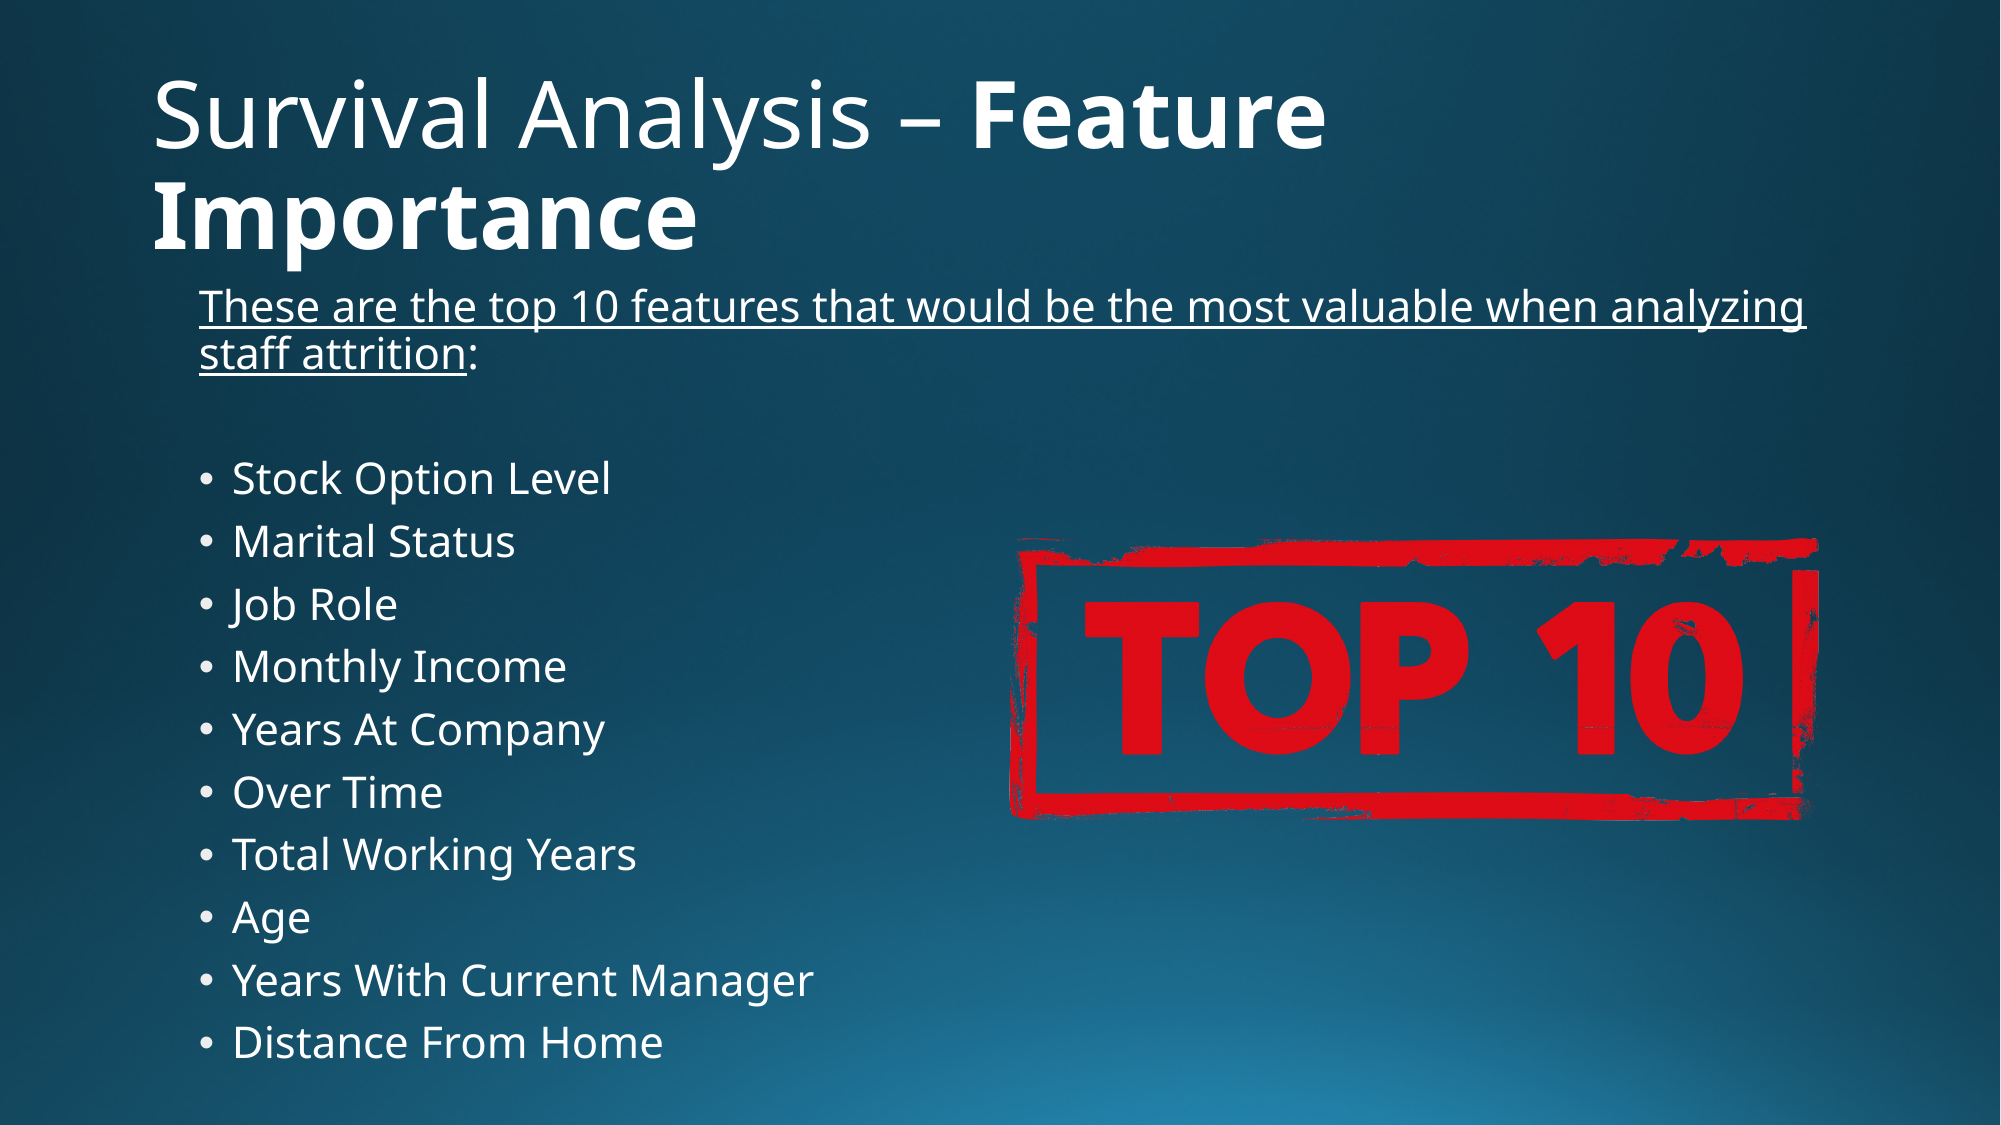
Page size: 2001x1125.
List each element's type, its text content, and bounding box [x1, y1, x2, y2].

list These are the top 10 features that would be the most valuable when analyzing staff attrition: Stock Option Level Marital Status Job Role Monthly Income Years At Company Over Time Total Working Years Age Years With Current Manager Distance From Home [183, 277, 1863, 1081]
title Survival Analysis – Feature Importance [137, 59, 1863, 278]
picture [0, 0, 2001, 1125]
